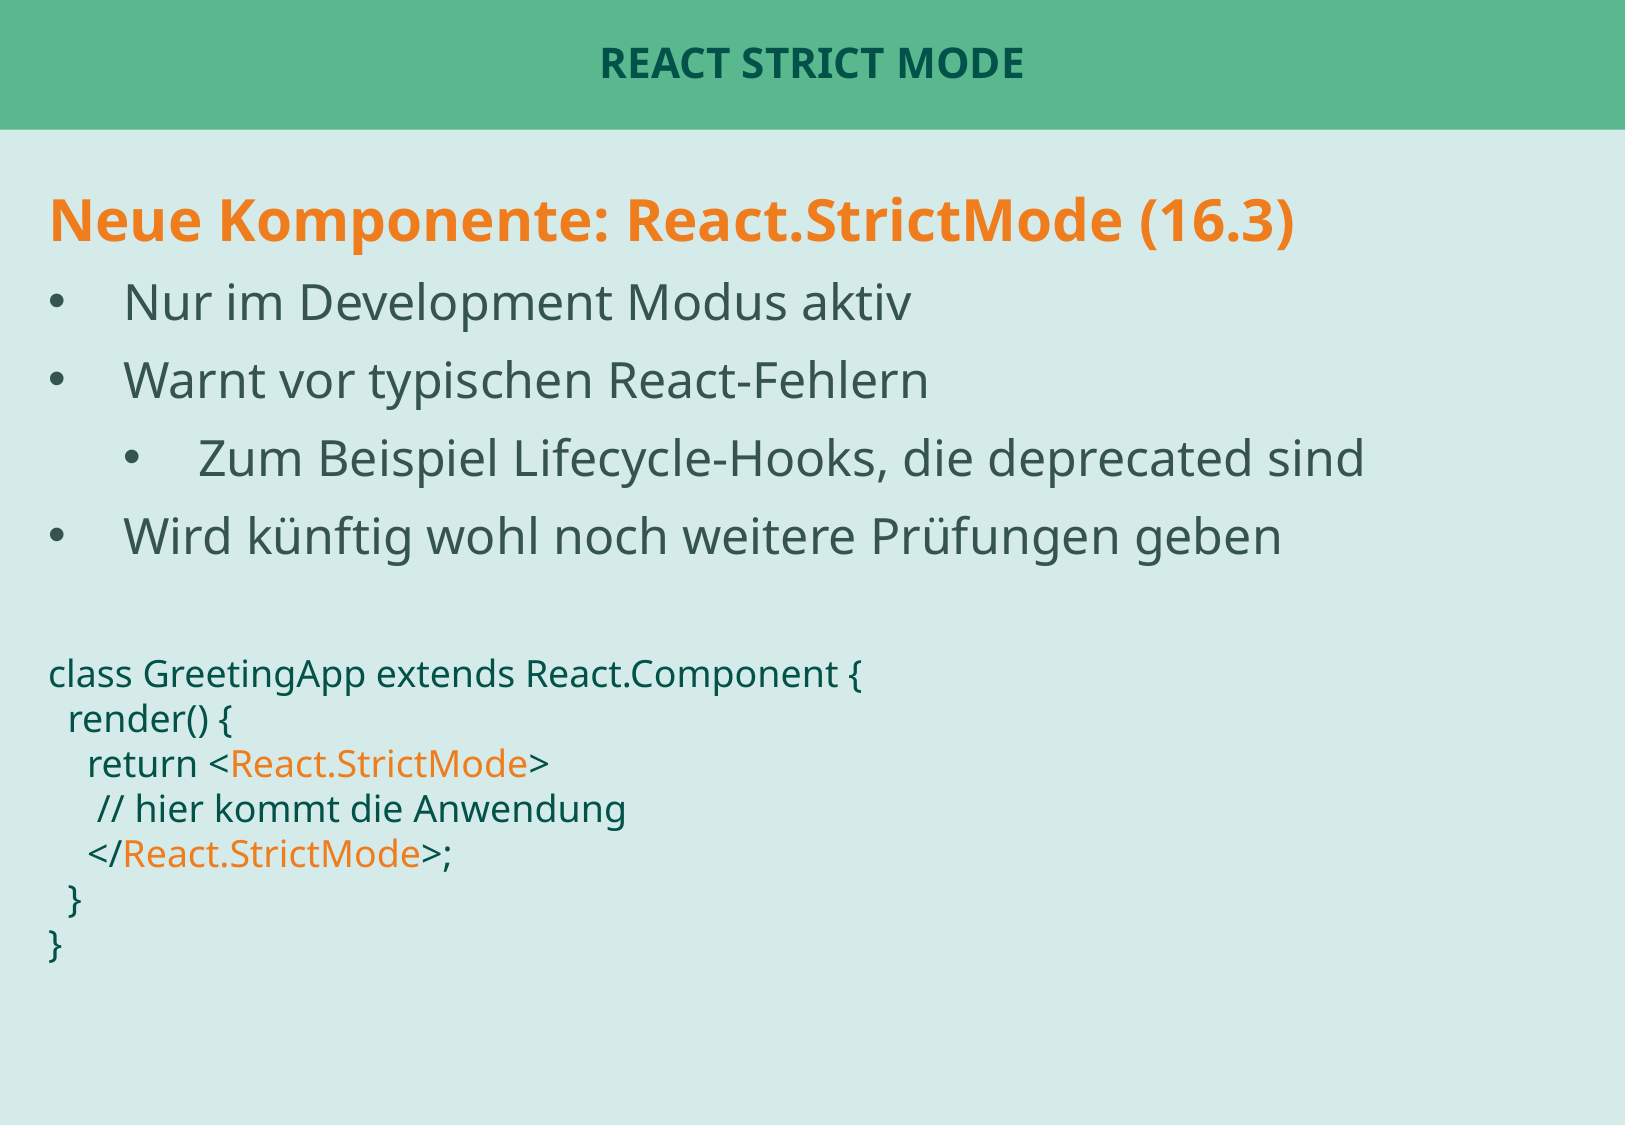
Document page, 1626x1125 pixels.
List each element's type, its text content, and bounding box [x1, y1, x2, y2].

text_box Neue Komponente: React.StrictMode (16.3) Nur im Development Modus aktiv Warnt vor typischen React-Fehlern Zum Beispiel Lifecycle-Hooks, die deprecated sind Wird künftig wohl noch weitere Prüfungen geben [33, 175, 1553, 572]
title React Strict Mode [0, 0, 1625, 130]
text_box class GreetingApp extends React.Component { render() { return <React.StrictMode> // hier kommt die Anwendung </React.StrictMode>; } } [33, 642, 1105, 973]
